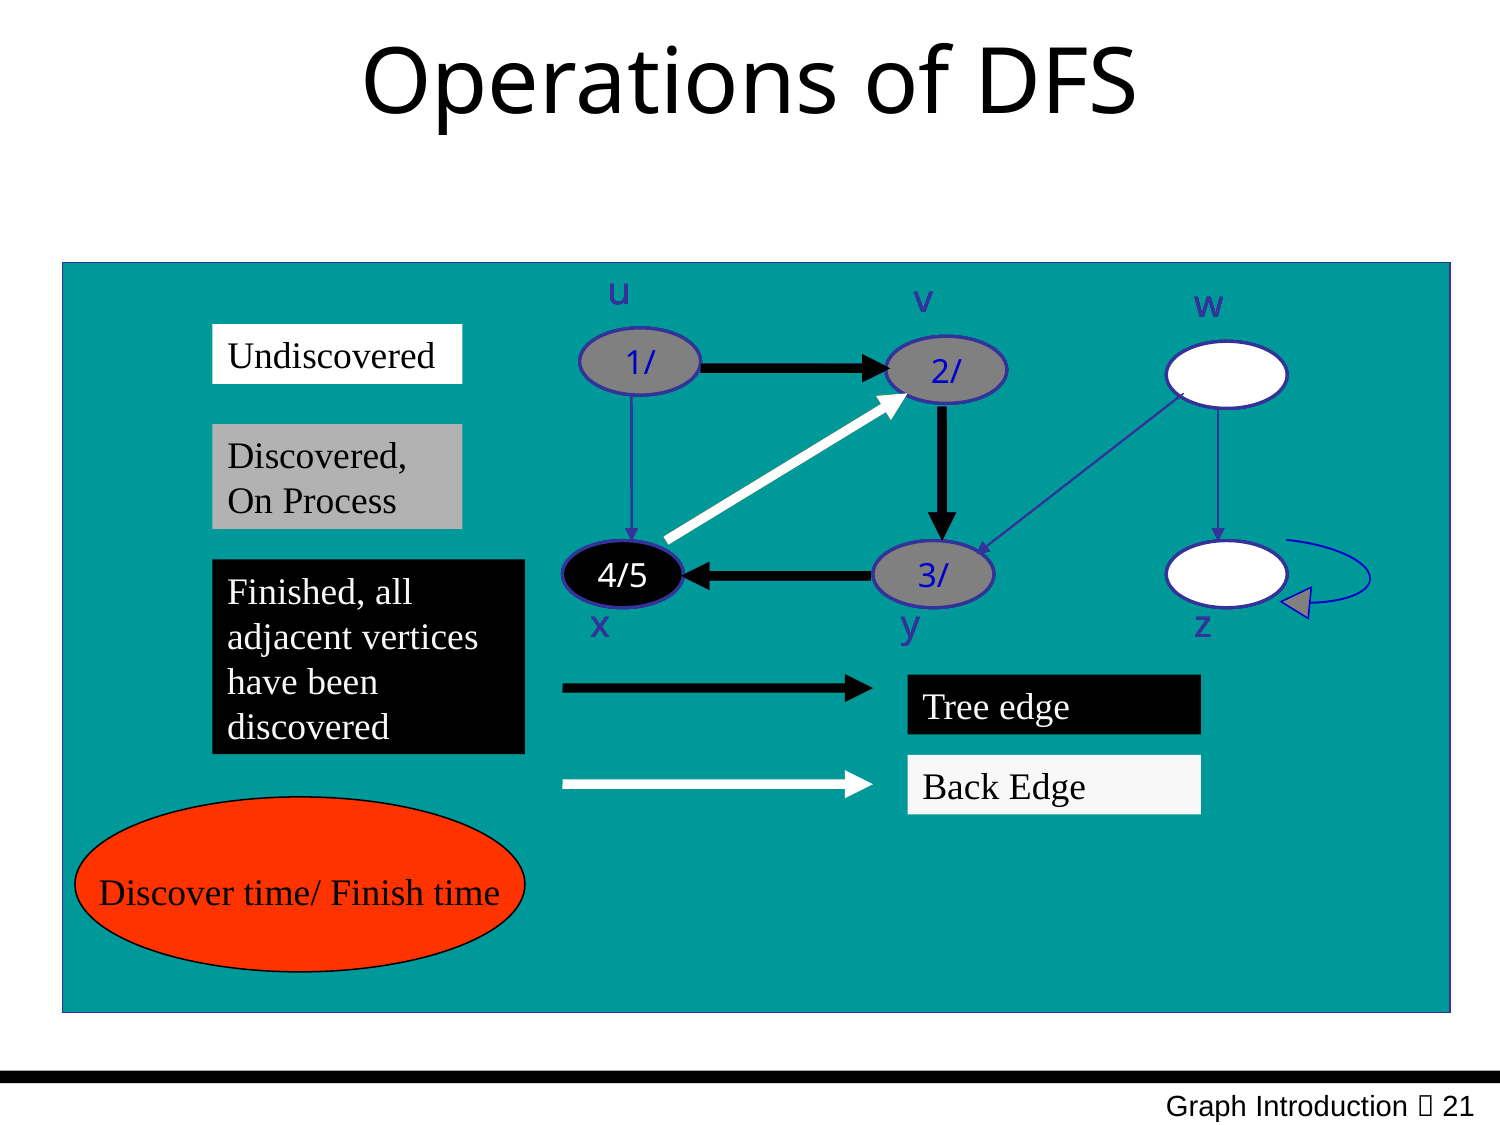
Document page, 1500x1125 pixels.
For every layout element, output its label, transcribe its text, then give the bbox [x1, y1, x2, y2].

text_box Discovered, On Process [212, 424, 463, 529]
text_box Undiscovered [212, 324, 463, 384]
text_box Finished, all adjacent vertices have been discovered [212, 559, 525, 755]
text_box [1298, 541, 1371, 619]
text_box Discover time/ Finish time [74, 796, 525, 972]
slide_number Graph Introduction  21 [1077, 1079, 1491, 1125]
title Operations of DFS [7, 9, 1493, 146]
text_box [562, 259, 1291, 653]
text_box [62, 262, 1450, 1013]
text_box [562, 660, 1291, 816]
